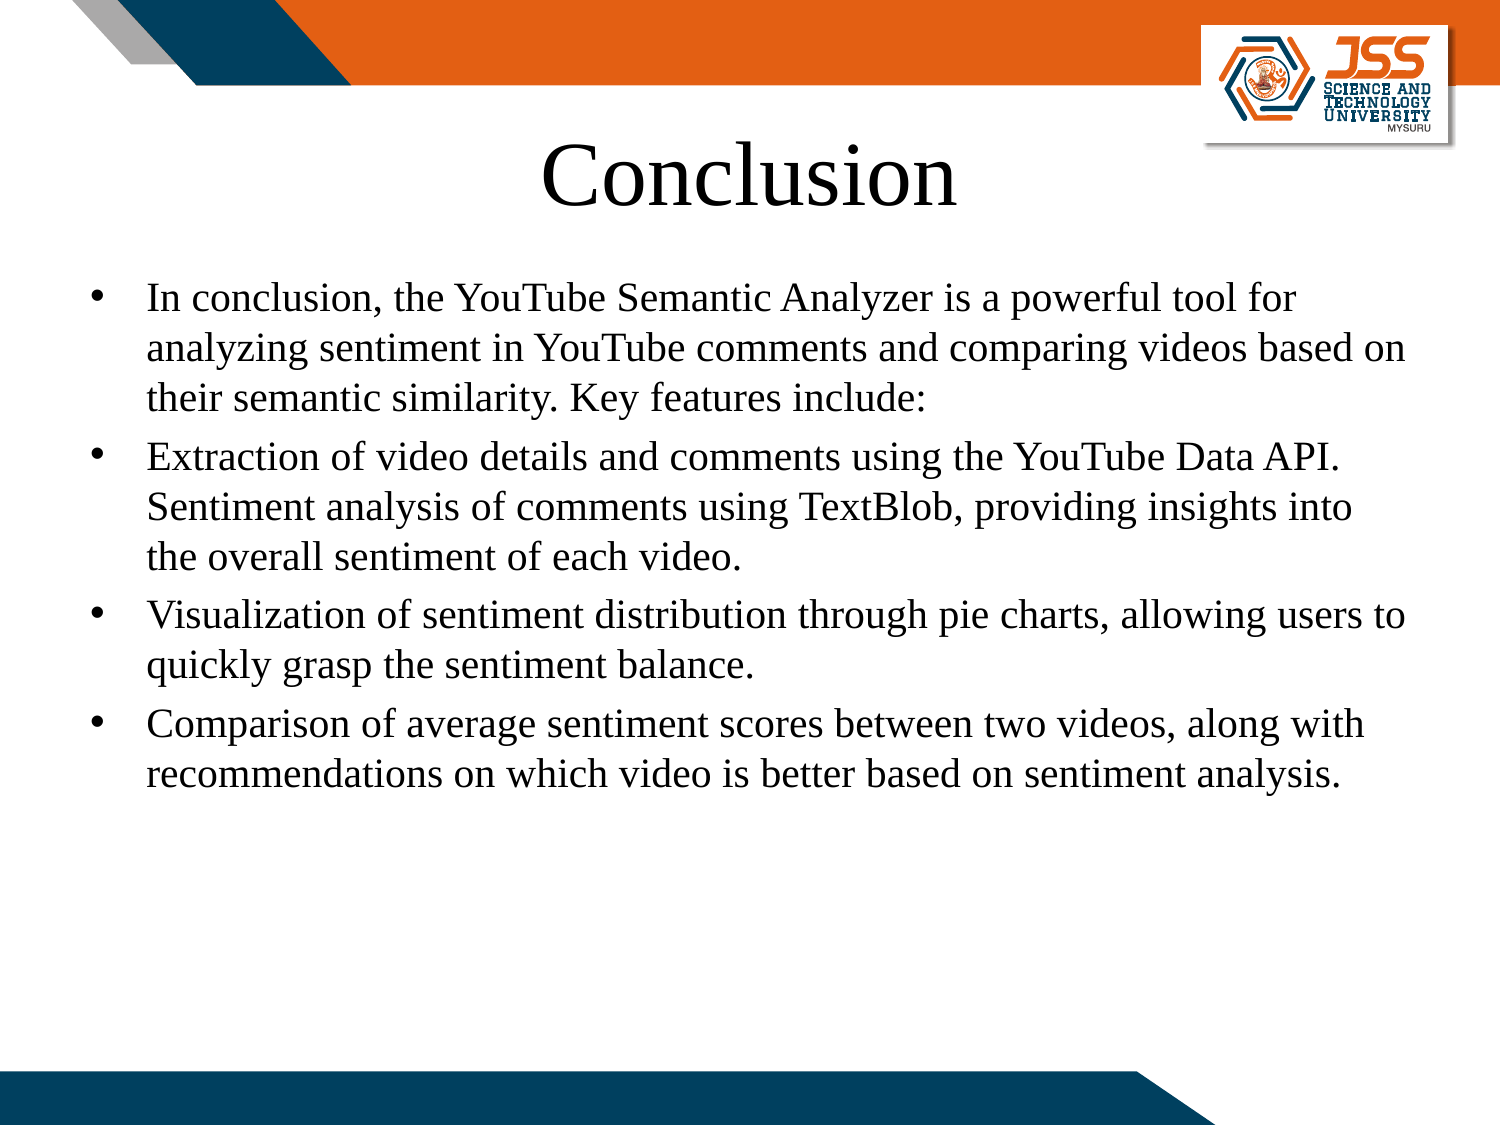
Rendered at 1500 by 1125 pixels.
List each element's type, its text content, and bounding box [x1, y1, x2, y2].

list In conclusion, the YouTube Semantic Analyzer is a powerful tool for analyzing sentiment in YouTube comments and comparing videos based on their semantic similarity. Key features include: Extraction of video details and comments using the YouTube Data API. Sentiment analysis of comments using TextBlob, providing insights into the overall sentiment of each video. Visualization of sentiment distribution through pie charts, allowing users to quickly grasp the sentiment balance. Comparison of average sentiment scores between two videos, along with recommendations on which video is better based on sentiment analysis. [75, 262, 1425, 1005]
slide_number 18 [1074, 1042, 1425, 1103]
title Conclusion [75, 105, 1425, 233]
